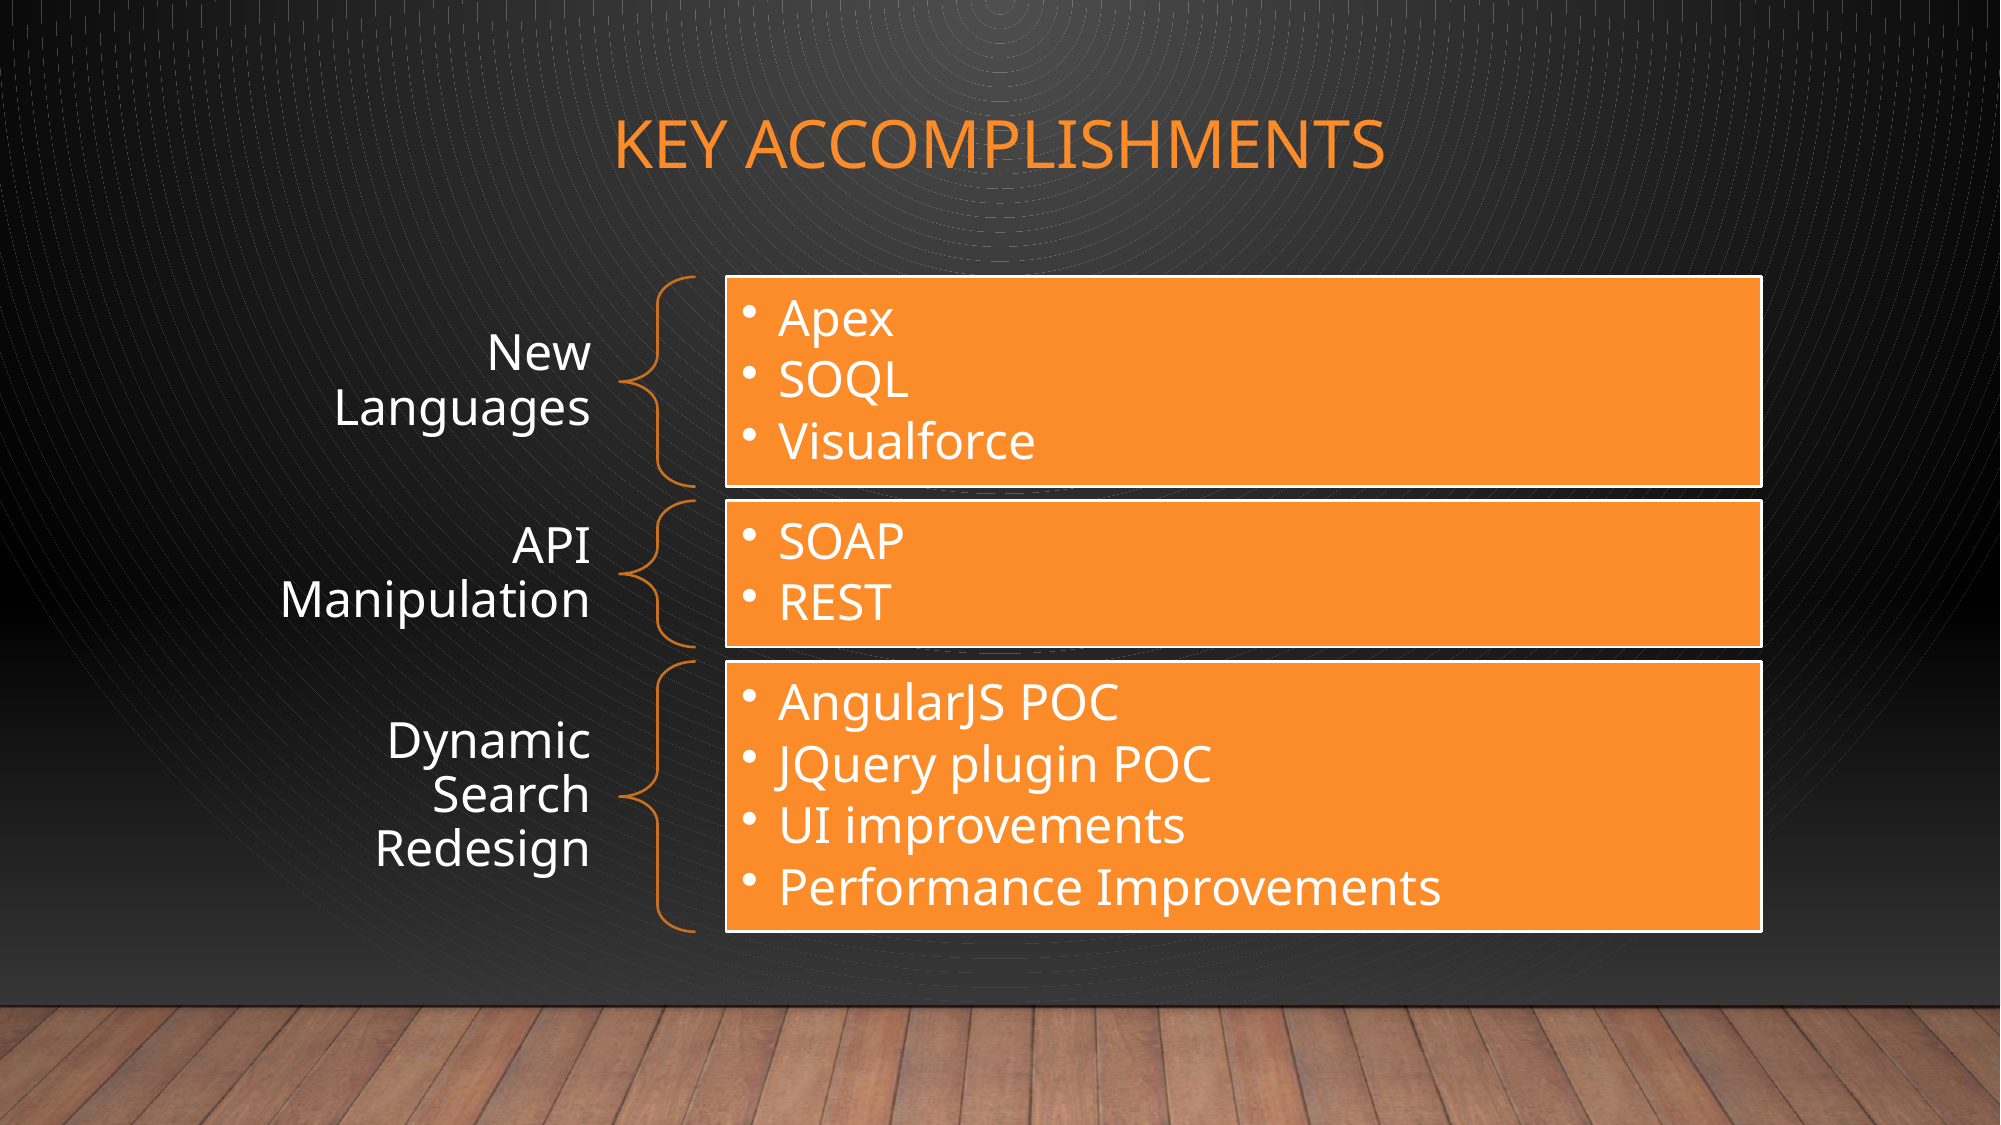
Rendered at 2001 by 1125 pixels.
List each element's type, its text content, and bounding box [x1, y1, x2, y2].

picture [0, 1005, 2000, 1125]
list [237, 269, 1763, 939]
title Key Accomplishments [238, 61, 1763, 234]
